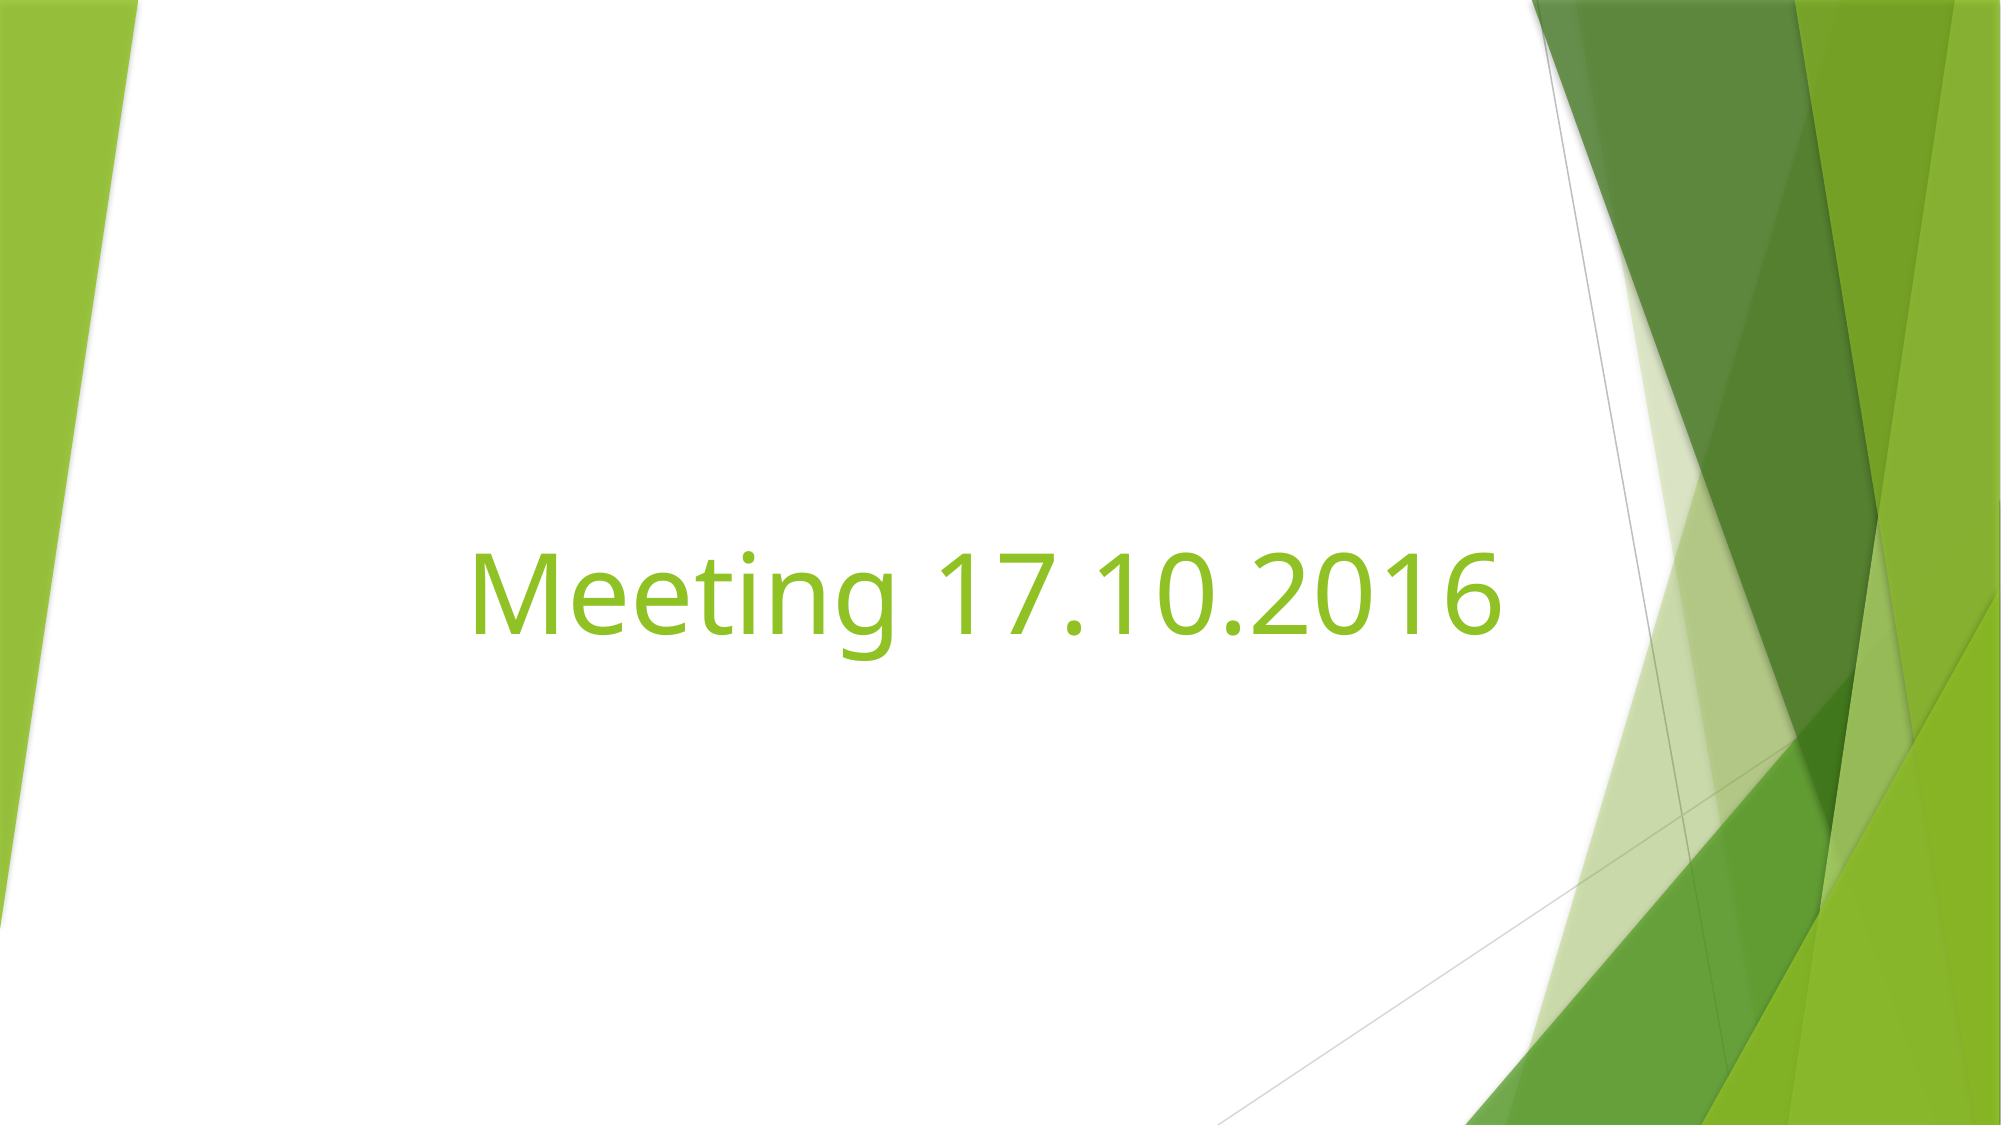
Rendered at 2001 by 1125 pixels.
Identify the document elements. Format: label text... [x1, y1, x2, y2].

title Meeting 17.10.2016 [247, 394, 1522, 665]
